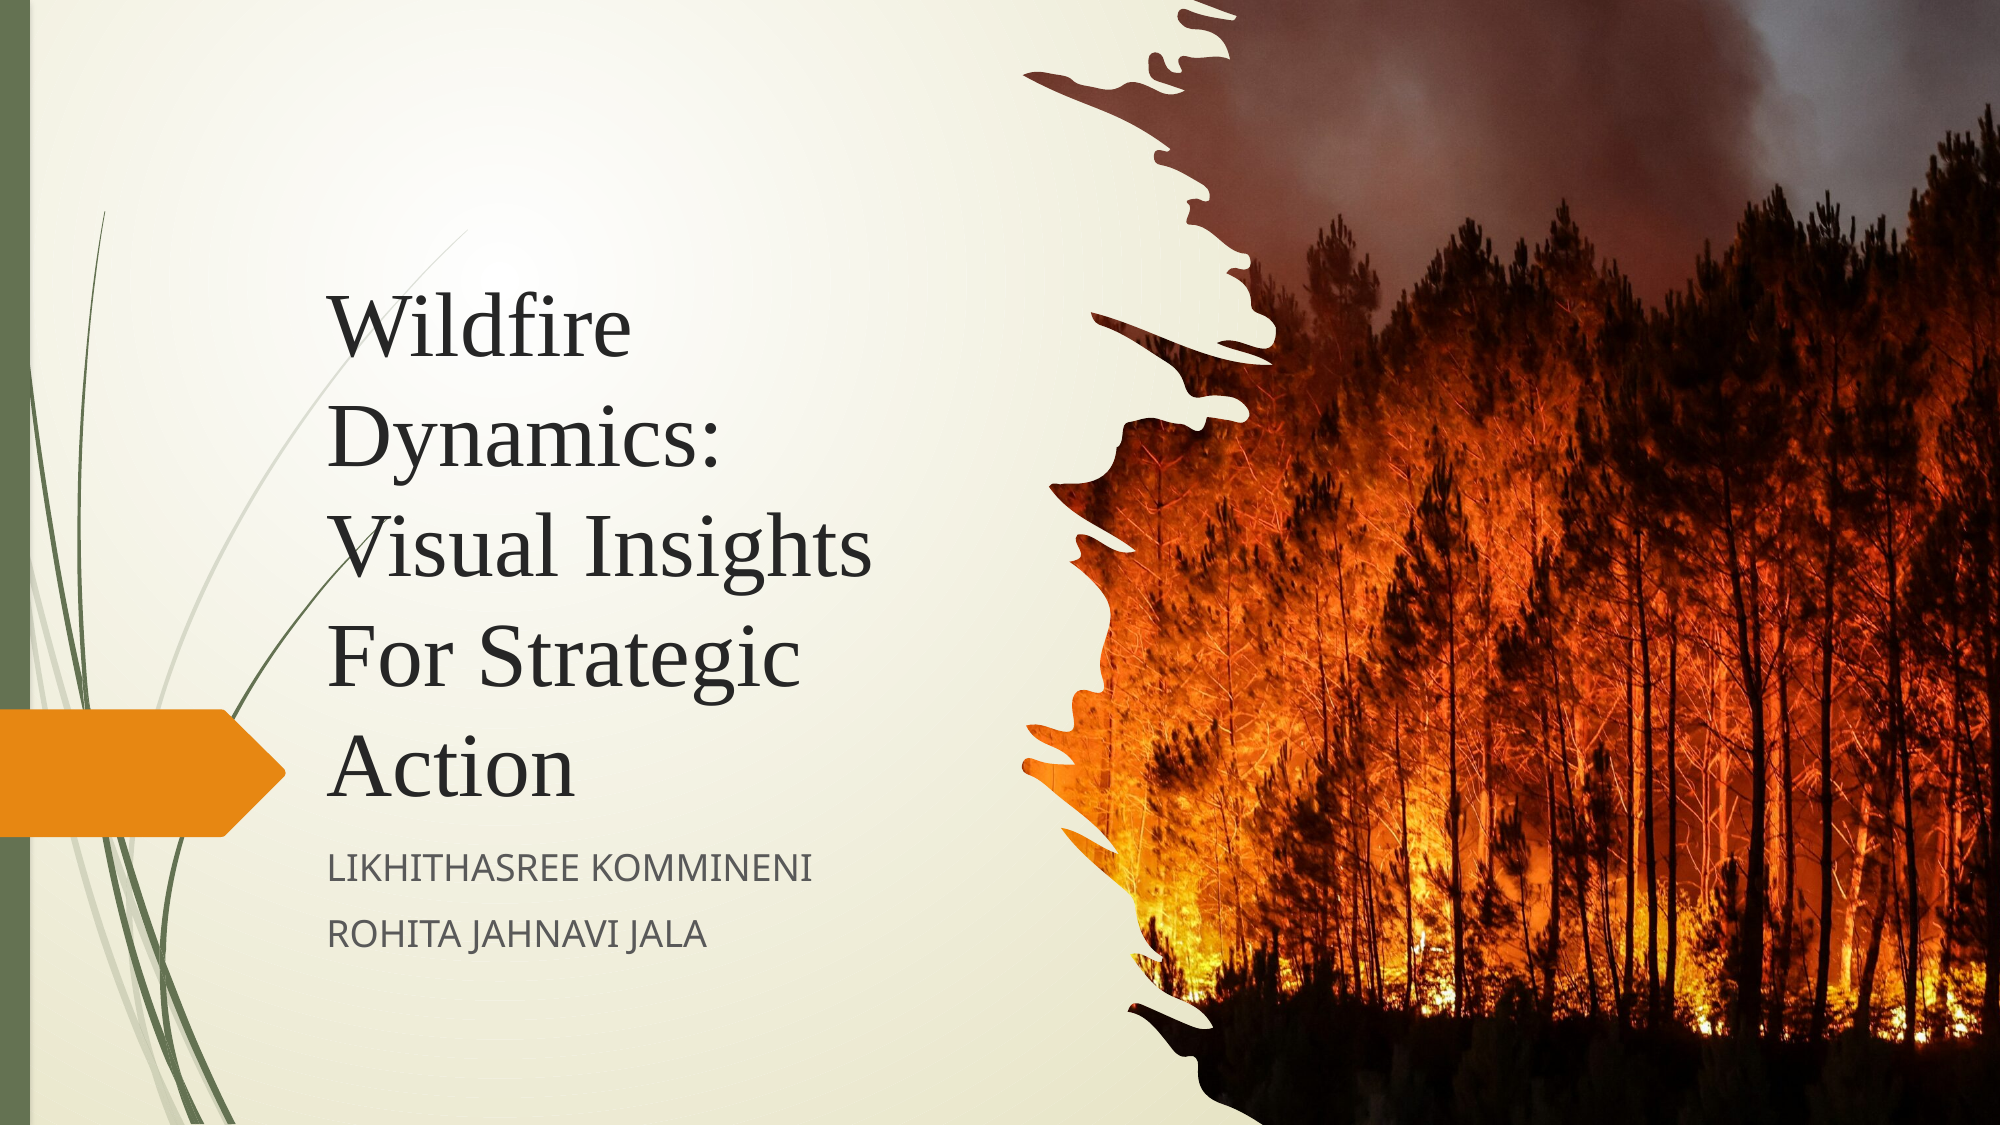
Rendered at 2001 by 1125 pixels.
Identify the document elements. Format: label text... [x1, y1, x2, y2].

title Wildfire Dynamics: Visual Insights For Strategic Action [311, 138, 921, 823]
subtitle LIKHITHASREE KOMMINENI ROHITA JAHNAVI JALA [311, 836, 921, 987]
picture [1021, 0, 2000, 1125]
